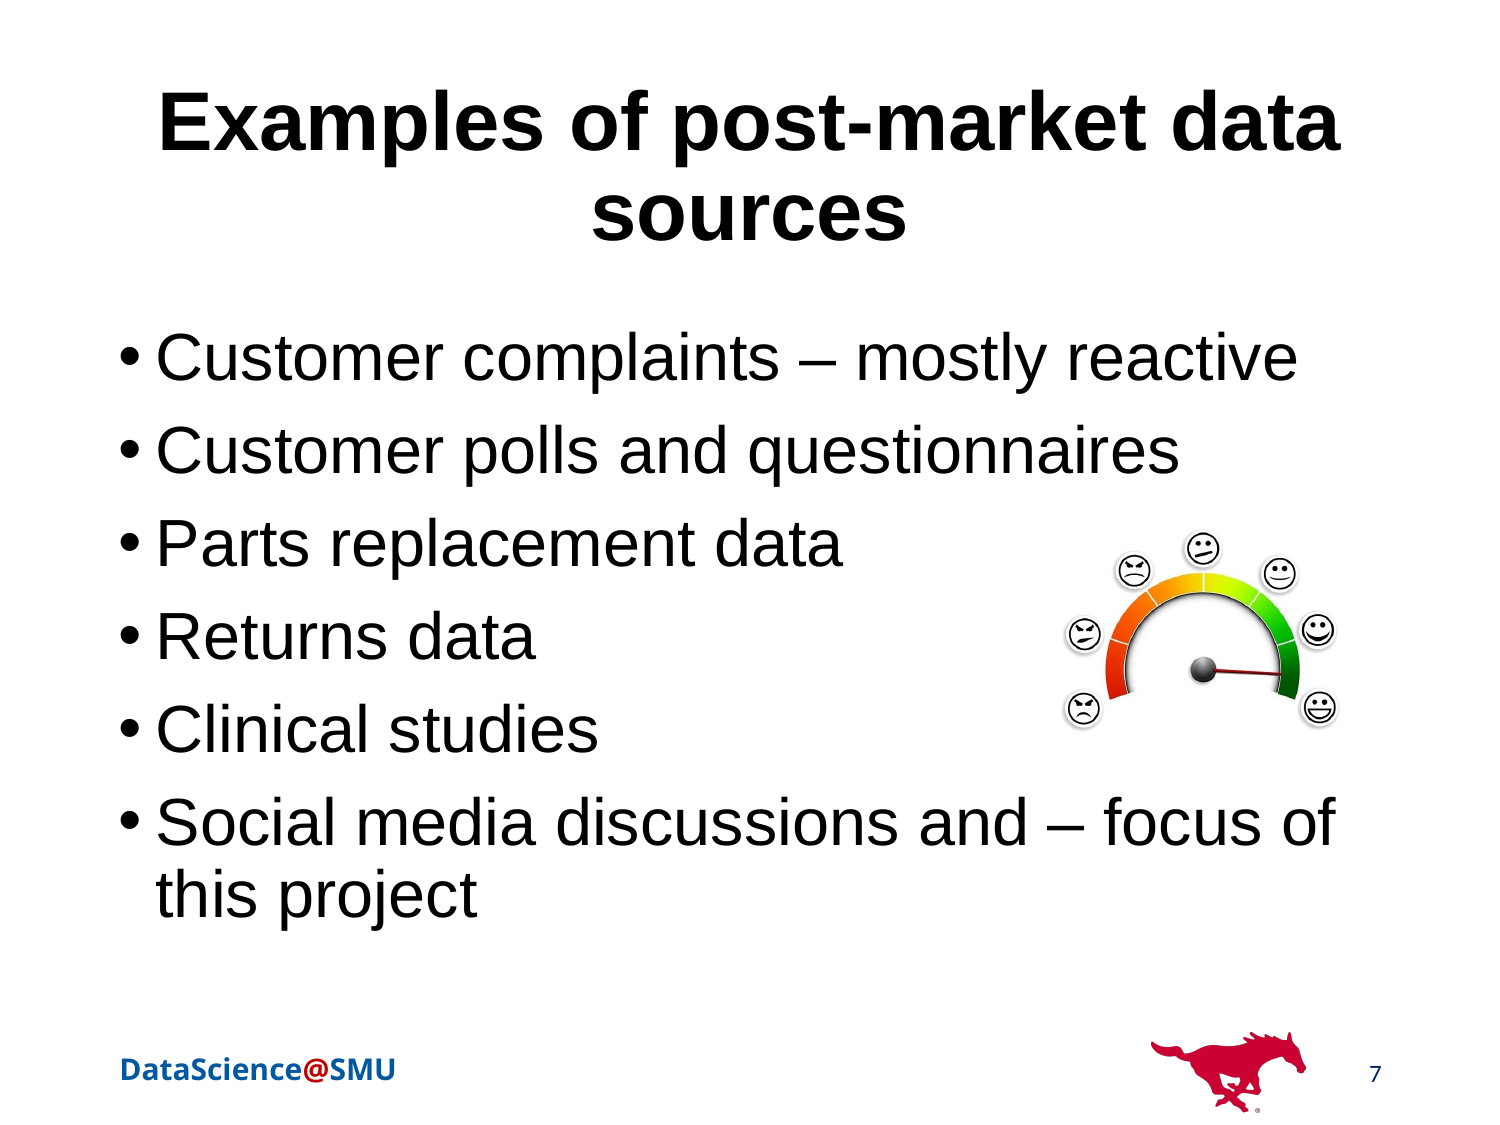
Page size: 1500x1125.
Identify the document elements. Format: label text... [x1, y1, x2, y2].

picture [1039, 526, 1368, 733]
list Customer complaints – mostly reactive Customer polls and questionnaires Parts replacement data Returns data Clinical studies Social media discussions and – focus of this project [103, 315, 1397, 1030]
slide_number 7 [1059, 1042, 1397, 1103]
picture [1151, 1103, 1306, 1113]
picture [1151, 1032, 1306, 1042]
title Examples of post-market data sources [103, 59, 1397, 278]
